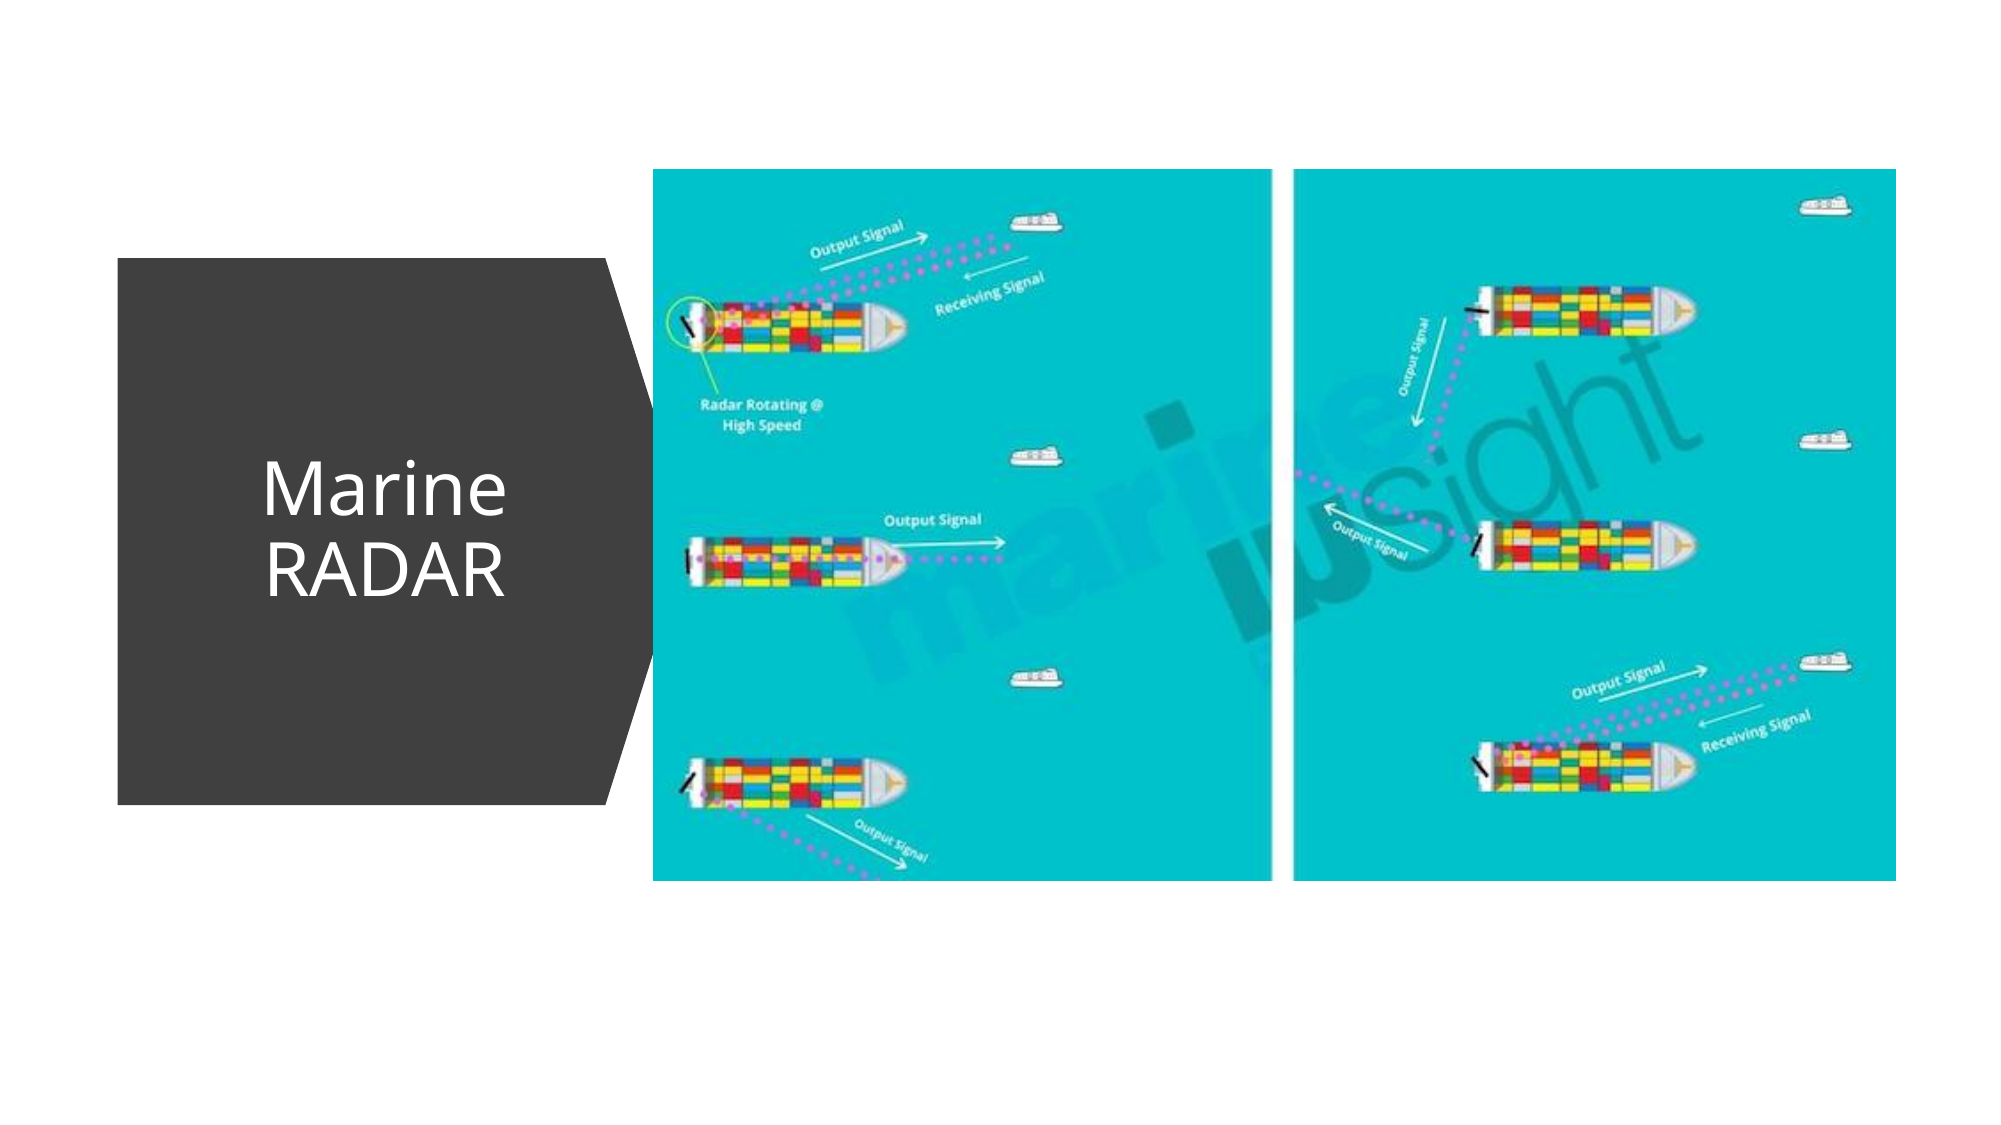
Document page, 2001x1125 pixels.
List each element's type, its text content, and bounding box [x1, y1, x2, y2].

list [653, 169, 1896, 881]
text_box [116, 257, 653, 807]
title Marine RADAR [168, 322, 601, 741]
